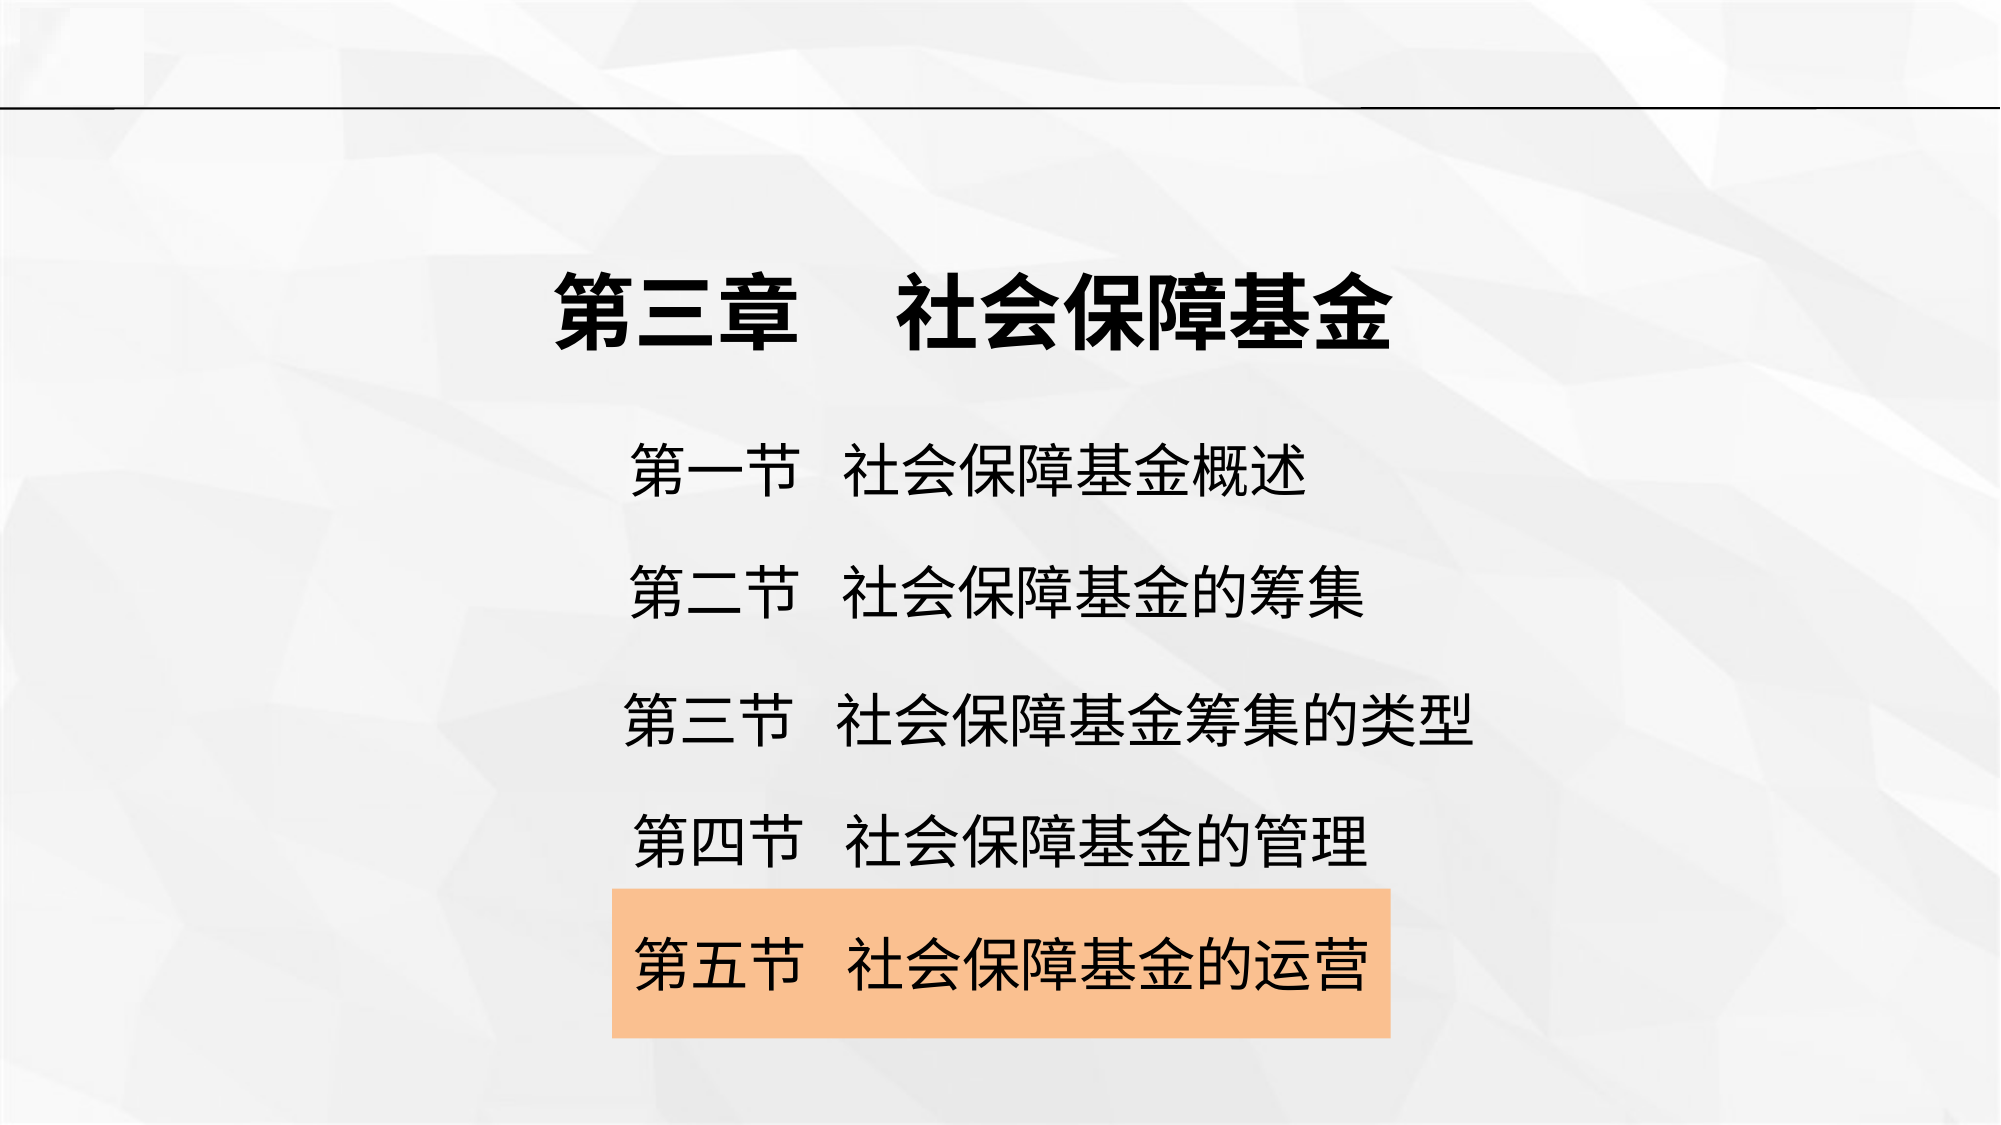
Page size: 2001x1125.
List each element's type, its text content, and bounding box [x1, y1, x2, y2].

text_box 第三章 社会保障基金 [536, 252, 1432, 368]
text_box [600, 393, 1497, 1039]
picture [4, 0, 154, 111]
